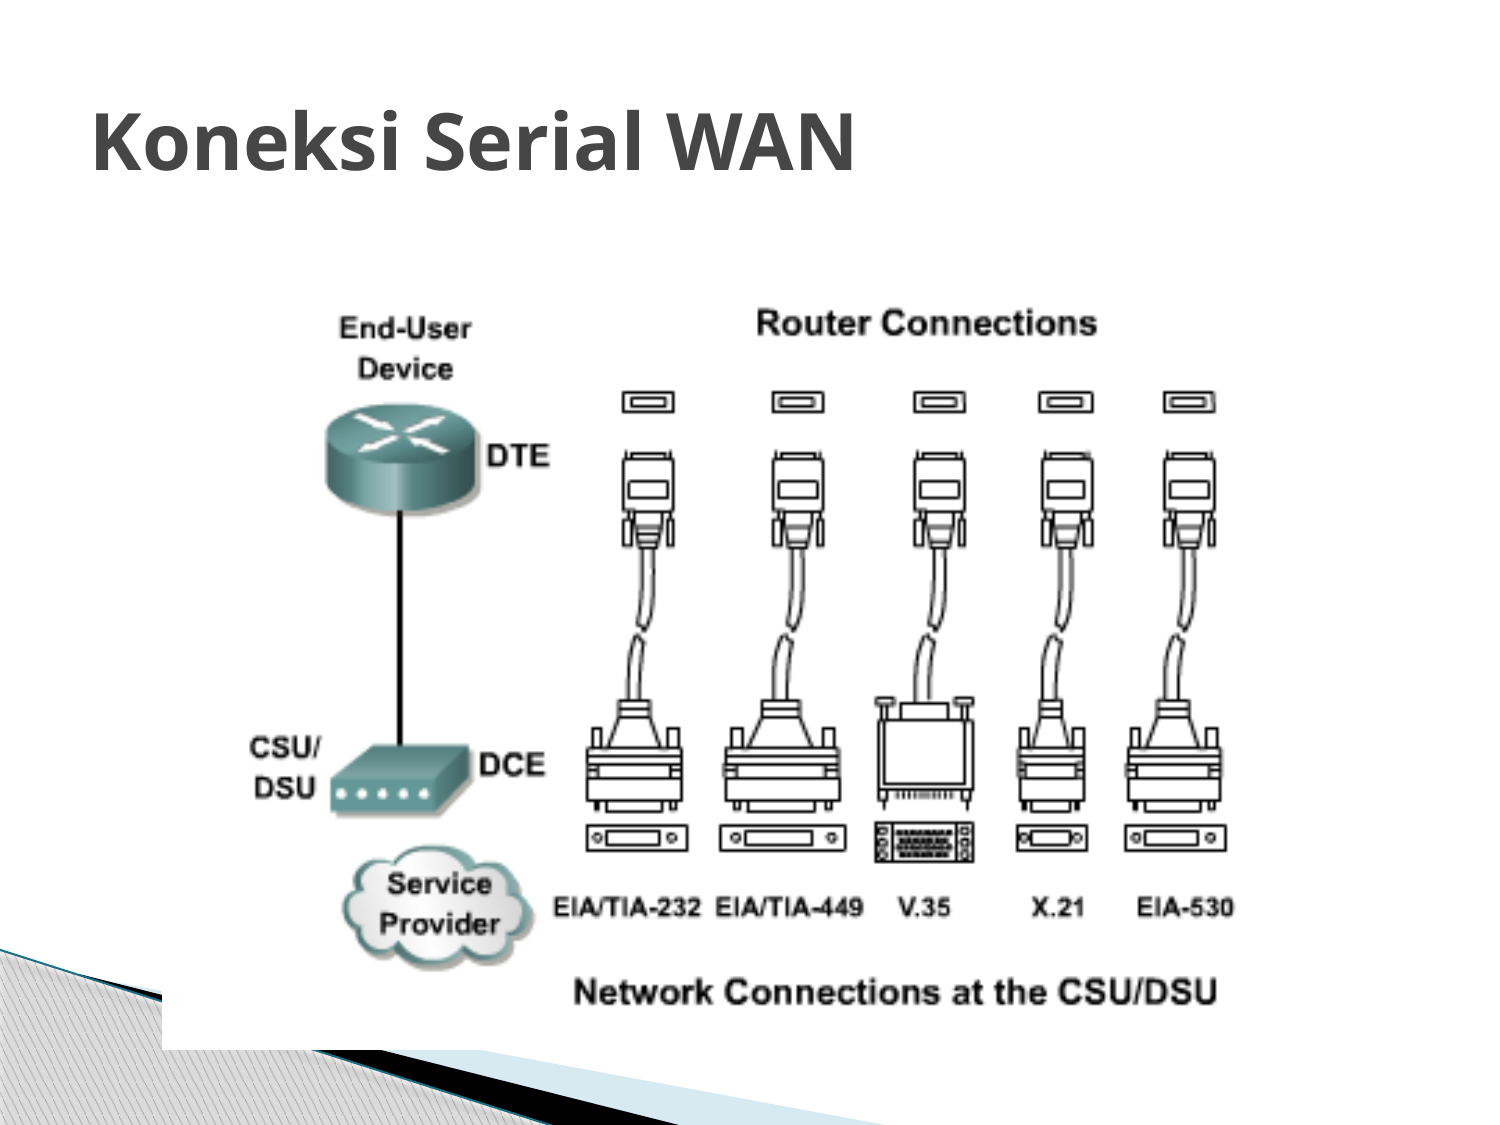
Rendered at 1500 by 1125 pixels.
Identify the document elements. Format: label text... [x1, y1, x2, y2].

title Koneksi Serial WAN [75, 45, 1425, 233]
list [162, 267, 1326, 1051]
